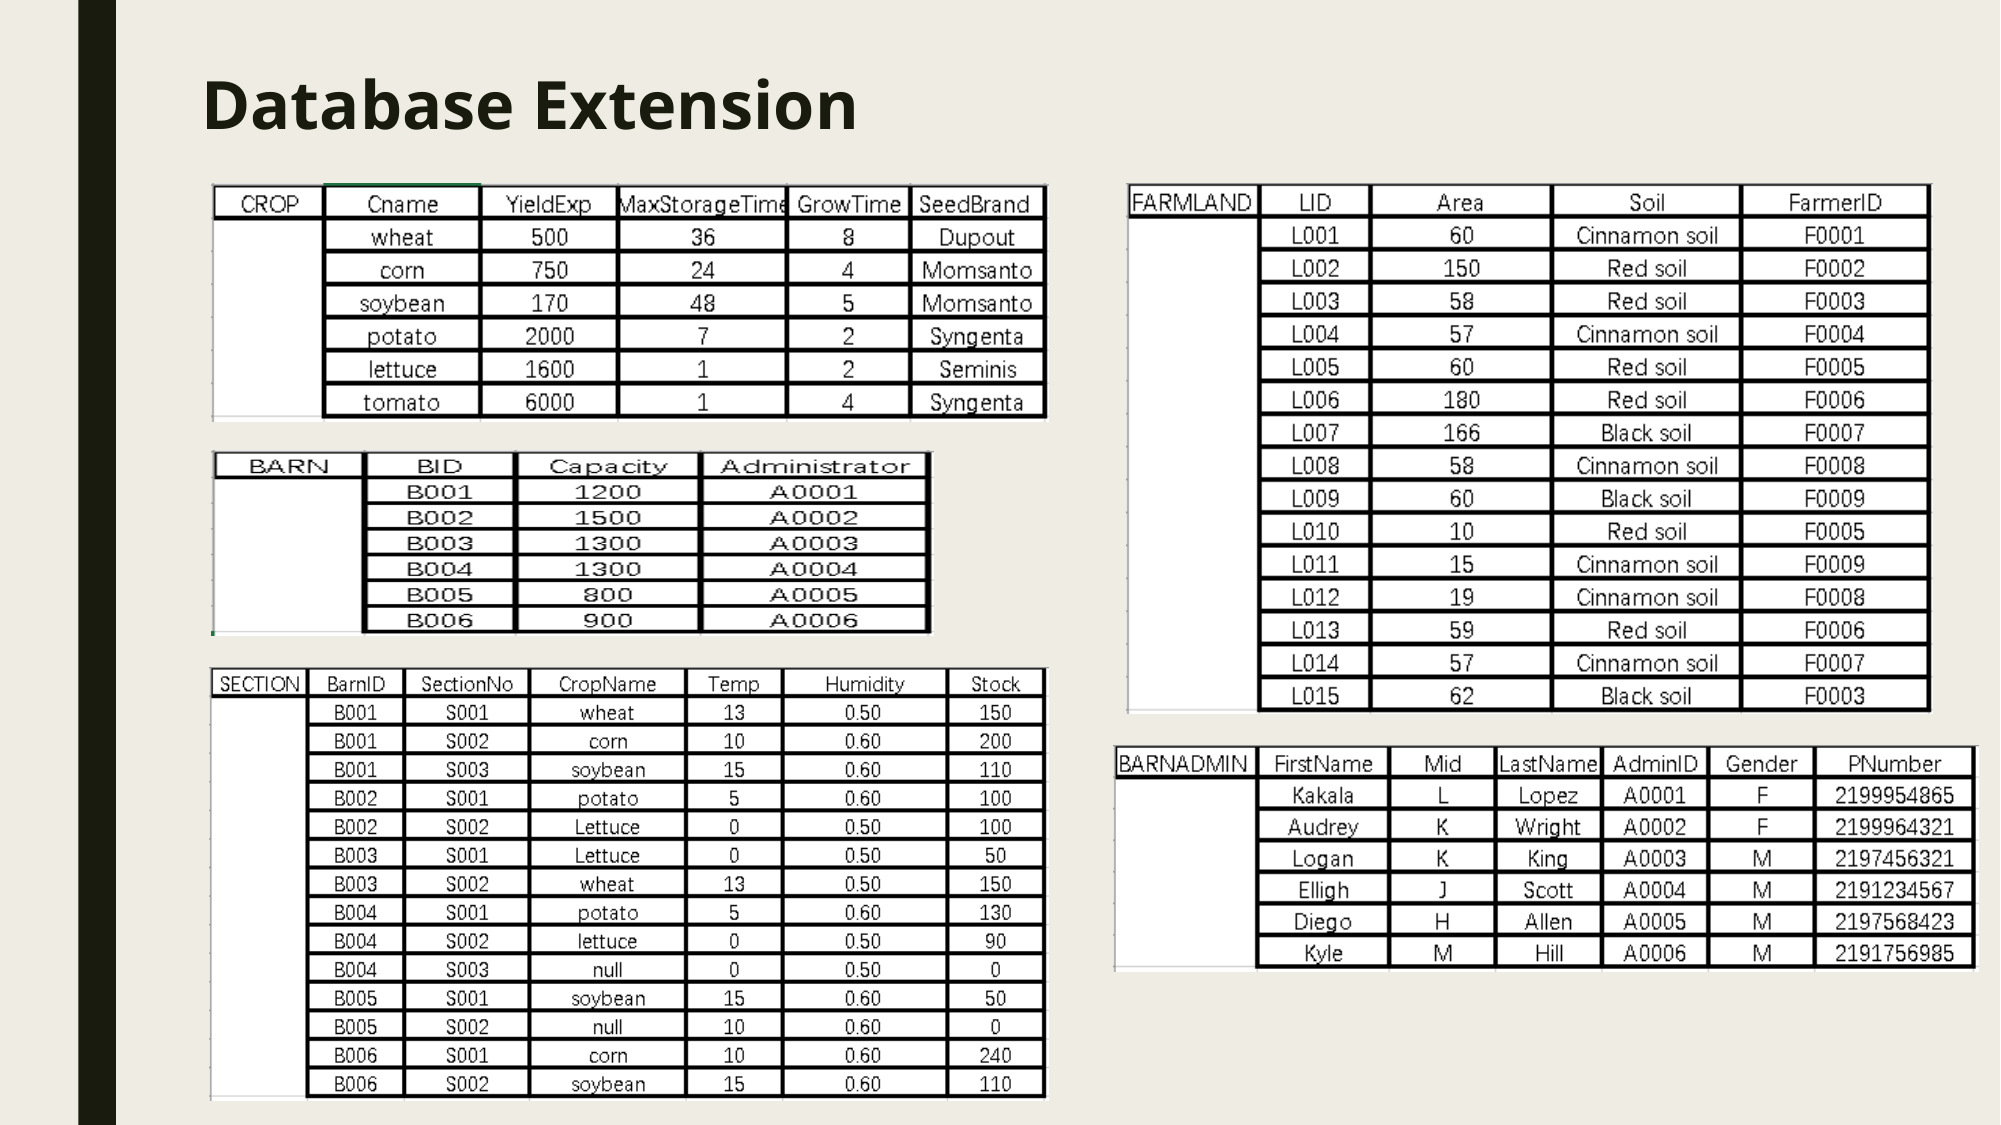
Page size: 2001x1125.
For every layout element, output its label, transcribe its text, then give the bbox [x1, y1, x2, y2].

picture [209, 667, 1049, 1101]
title Database Extension [186, 65, 1762, 310]
picture [1125, 183, 1933, 714]
picture [211, 450, 934, 636]
picture [211, 183, 1049, 422]
picture [1113, 745, 1979, 972]
